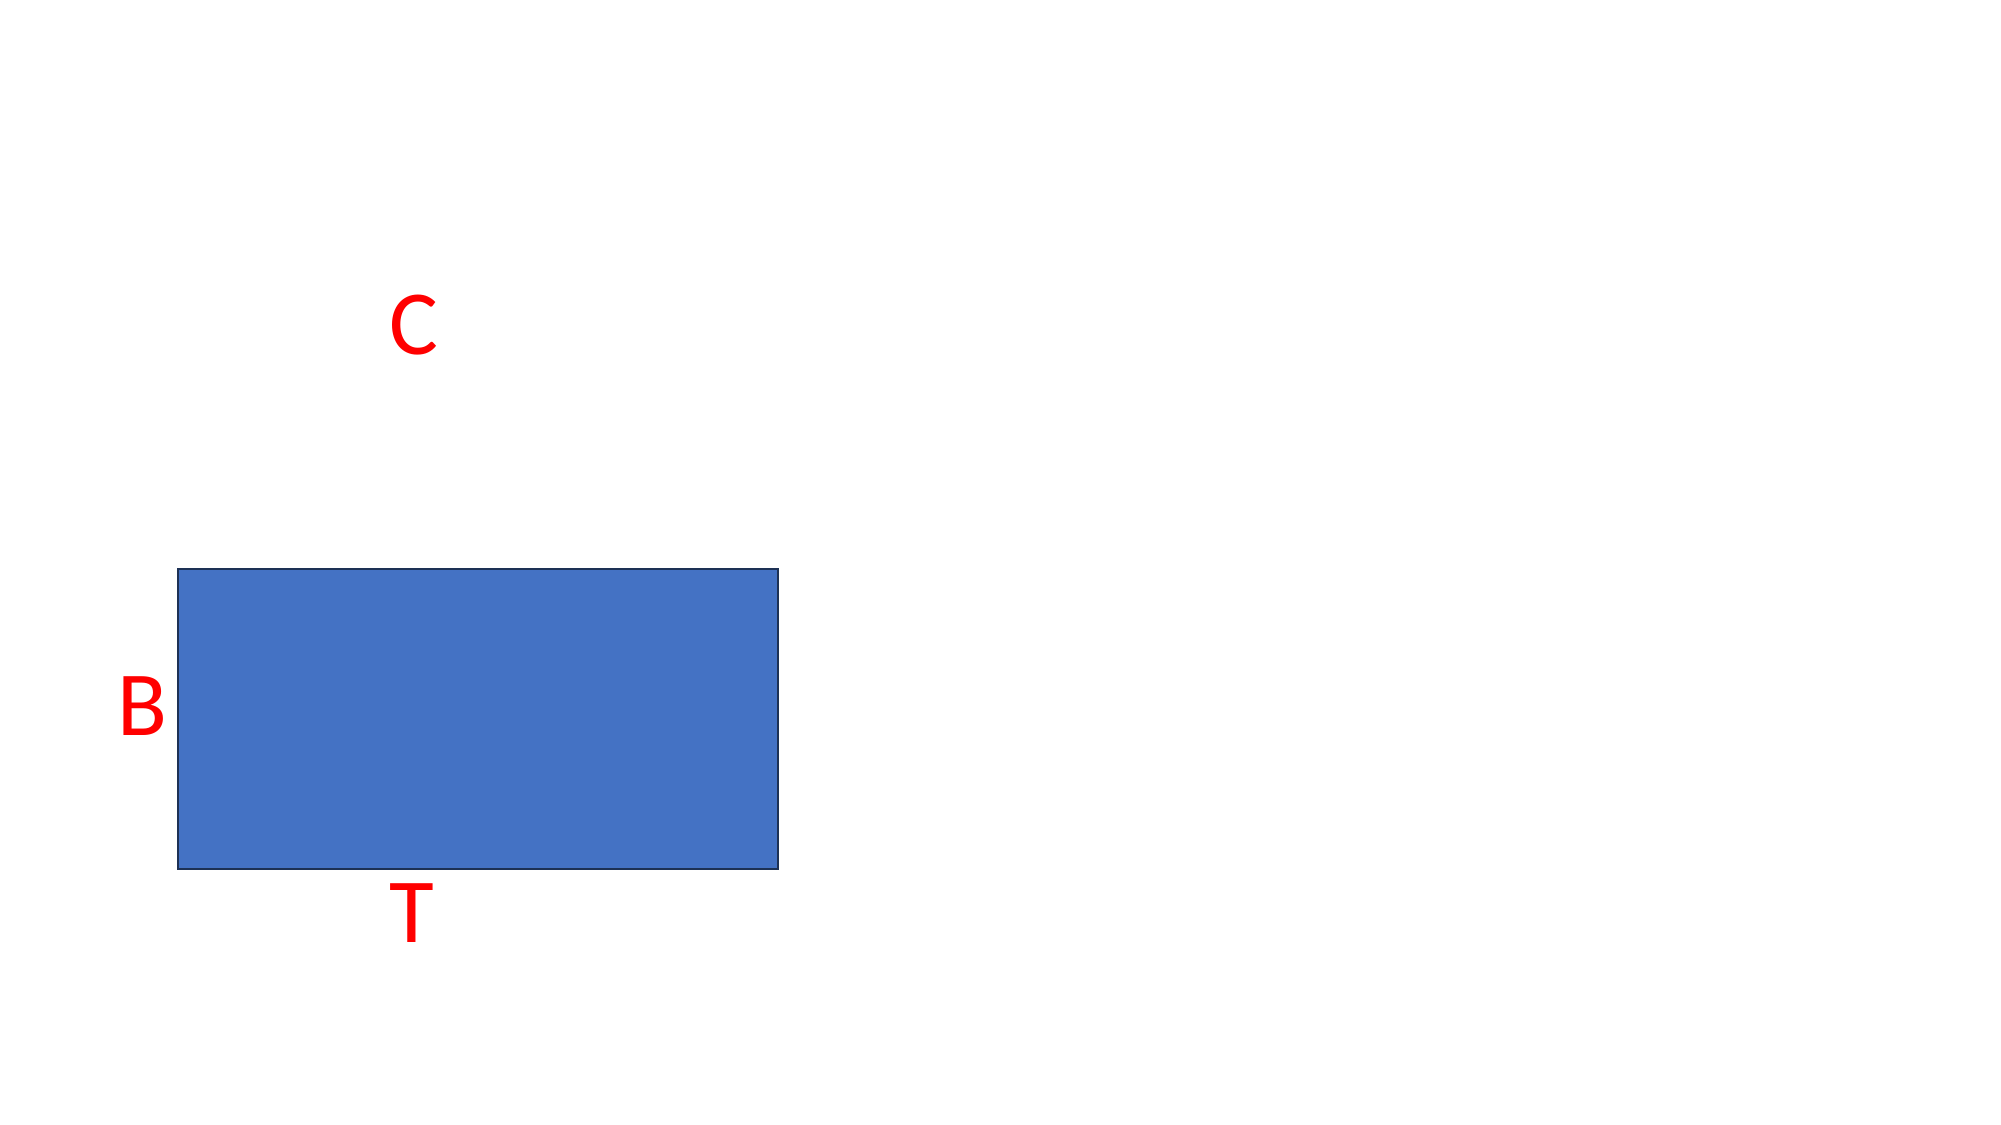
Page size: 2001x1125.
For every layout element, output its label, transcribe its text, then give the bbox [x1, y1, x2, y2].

text_box T [375, 843, 450, 968]
text_box C [375, 255, 454, 381]
text_box B [103, 636, 183, 761]
text_box [177, 568, 779, 870]
